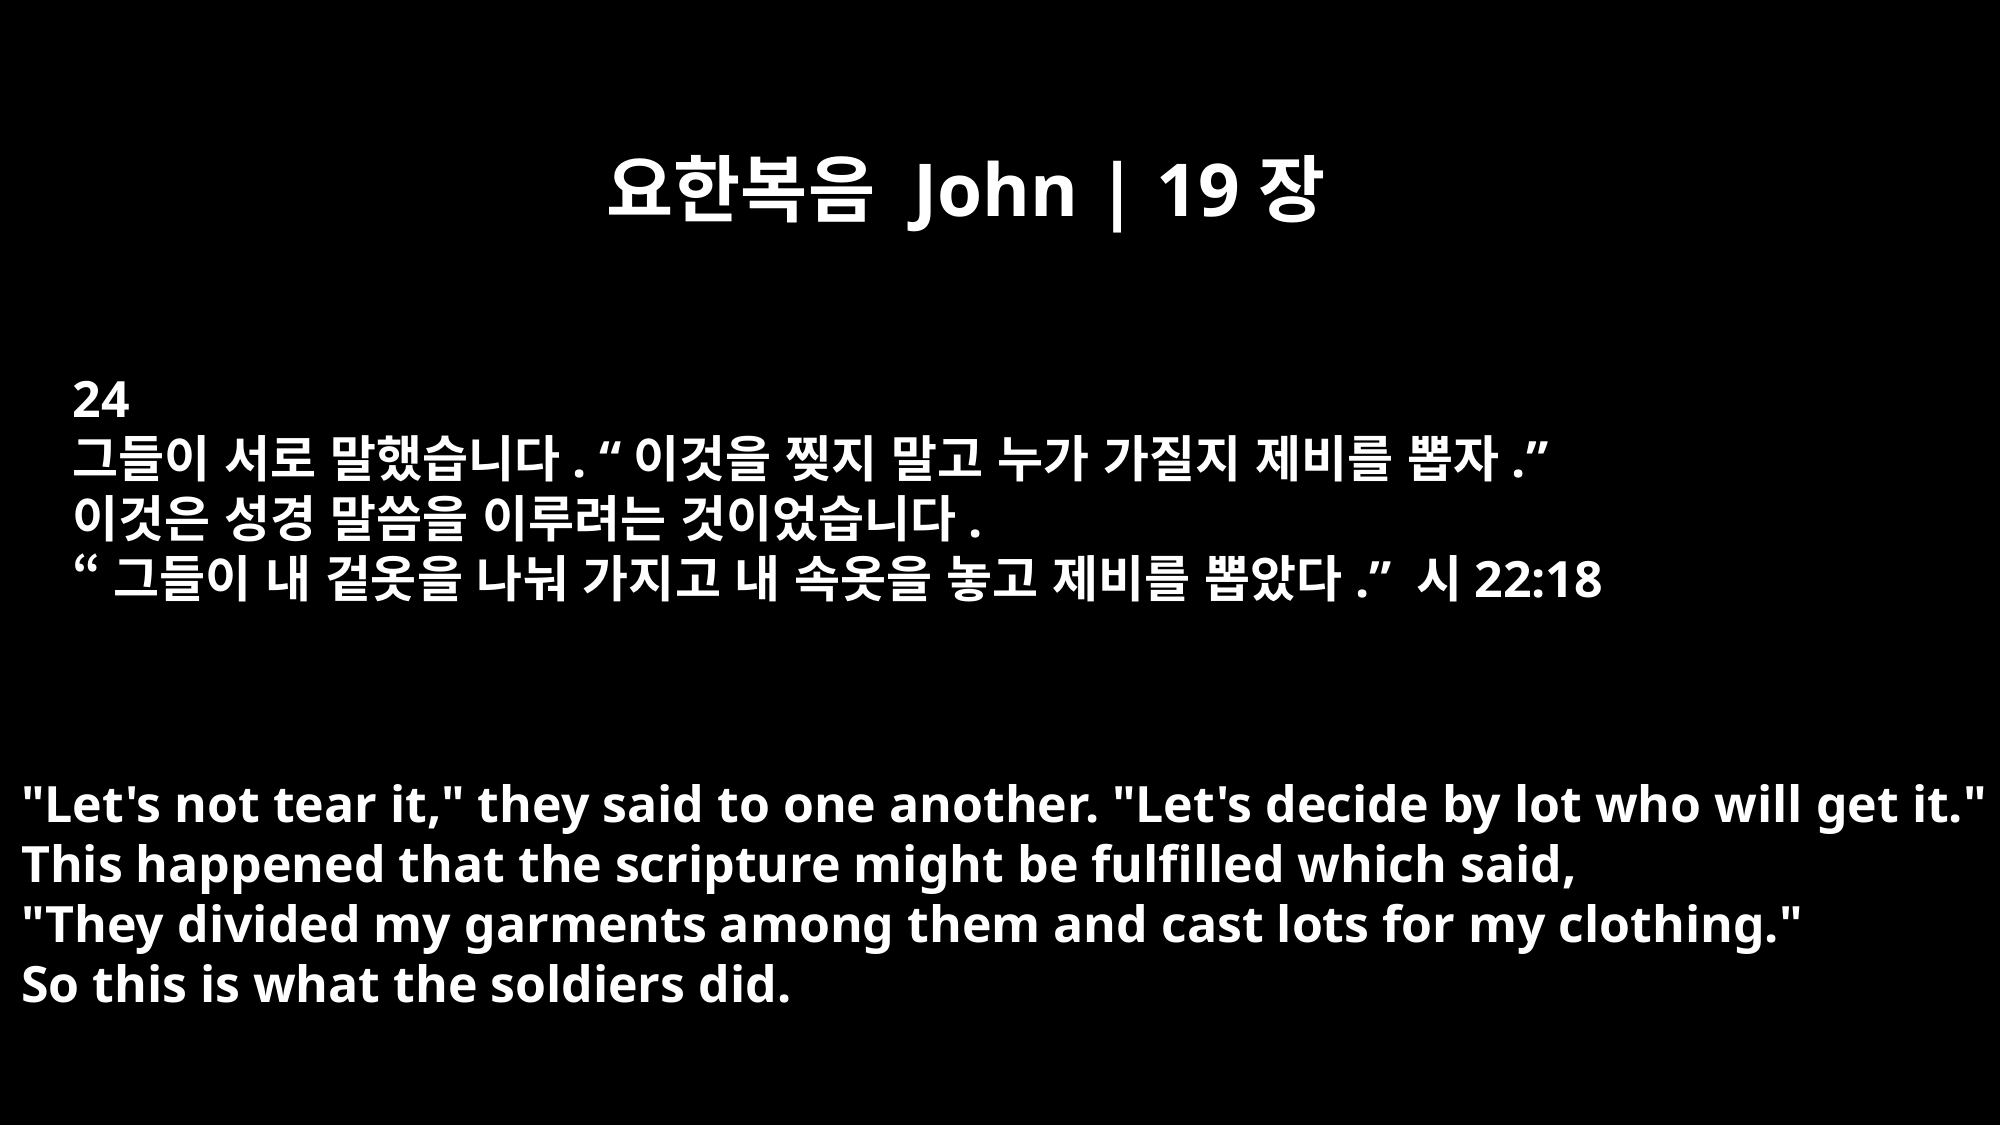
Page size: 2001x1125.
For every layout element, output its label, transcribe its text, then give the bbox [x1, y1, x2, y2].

text_box "Let's not tear it," they said to one another. "Let's decide by lot who will get it." This happened that the scripture might be fulfilled which said, "They divided my garments among them and cast lots for my clothing." So this is what the soldiers did. [6, 764, 2000, 1020]
text_box 요한복음 John | 19장 [591, 136, 1341, 239]
text_box 24 그들이 서로 말했습니다. “이것을 찢지 말고 누가 가질지 제비를 뽑자.” 이것은 성경 말씀을 이루려는 것이었습니다. “그들이 내 겉옷을 나눠 가지고 내 속옷을 놓고 제비를 뽑았다.” 시22:18 [57, 359, 1618, 615]
